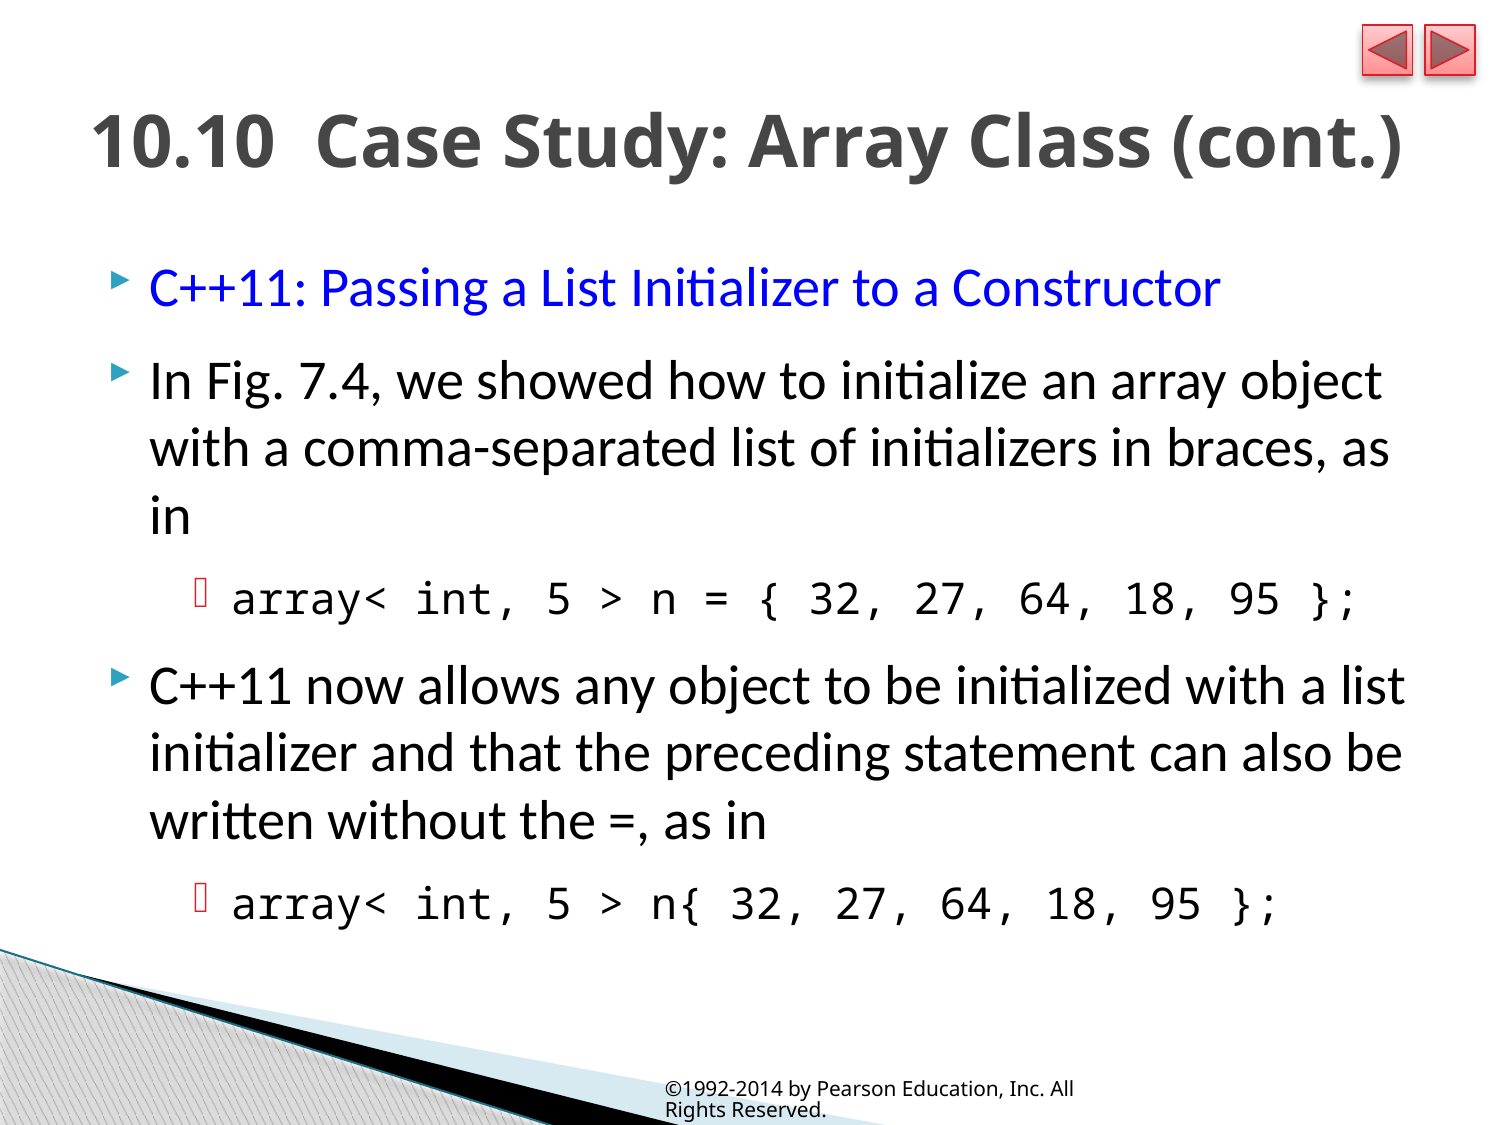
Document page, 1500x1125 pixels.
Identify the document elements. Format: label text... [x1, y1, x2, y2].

footer ©1992-2014 by Pearson Education, Inc. All Rights Reserved. [650, 1051, 1105, 1112]
list C++11: Passing a List Initializer to a Constructor In Fig. 7.4, we showed how to initialize an array object with a comma-separated list of initializers in braces, as in array< int, 5 > n = { 32, 27, 64, 18, 95 }; C++11 now allows any object to be initialized with a list initializer and that the preceding statement can also be written without the =, as in array< int, 5 > n{ 32, 27, 64, 18, 95 }; [75, 242, 1425, 986]
title 10.10 Case Study: Array Class (cont.) [75, 45, 1425, 233]
